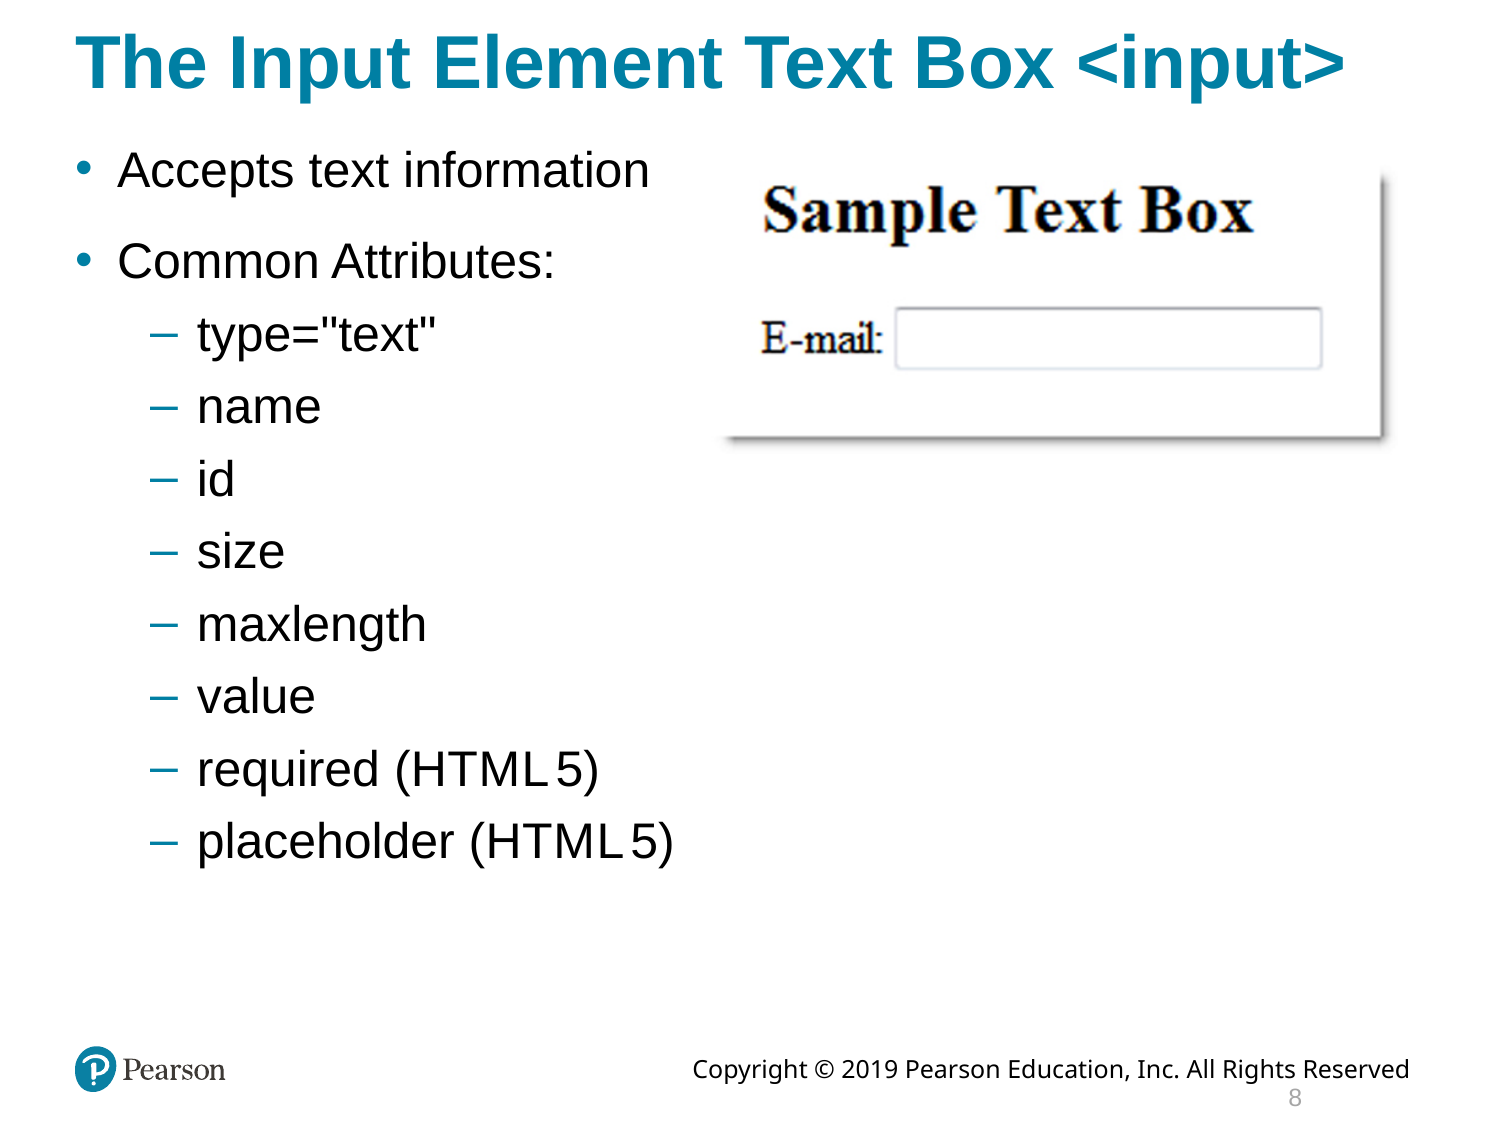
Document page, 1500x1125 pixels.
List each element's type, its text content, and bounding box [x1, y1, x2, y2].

picture [701, 151, 1410, 467]
title The Input Element Text Box <input> [75, 0, 1413, 104]
list Accepts text information Common Attributes: type="text" name id size maxlength value required (H T M L 5) placeholder (H T M L 5) [75, 137, 675, 869]
